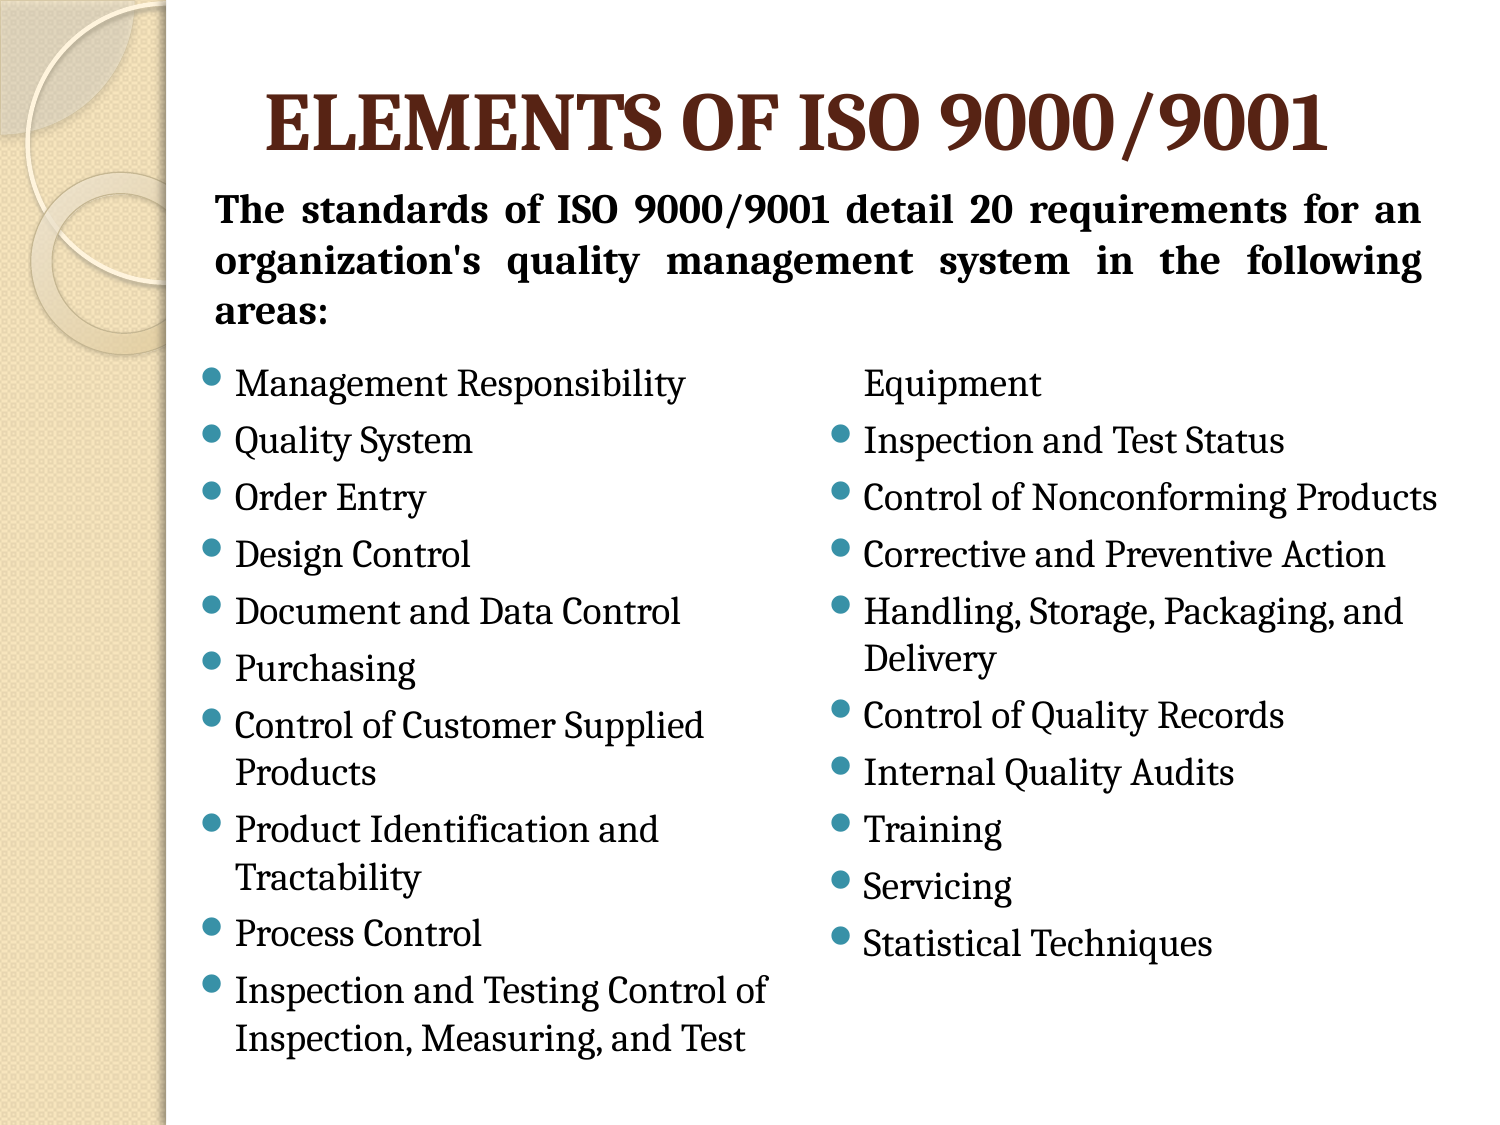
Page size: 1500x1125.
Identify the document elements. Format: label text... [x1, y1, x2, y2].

list Management Responsibility Quality System Order Entry Design Control Document and Data Control Purchasing Control of Customer Supplied Products Product Identification and Tractability Process Control Inspection and Testing Control of Inspection, Measuring, and Test Equipment Inspection and Test Status Control of Nonconforming Products Corrective and Preventive Action Handling, Storage, Packaging, and Delivery Control of Quality Records Internal Quality Audits Training Servicing Statistical Techniques [174, 350, 1463, 1100]
text_box The standards of ISO 9000/9001 detail 20 requirements for an organization's quality management system in the following areas: [200, 174, 1438, 340]
title ELEMENTS OF ISO 9000/9001 [249, 46, 1463, 188]
